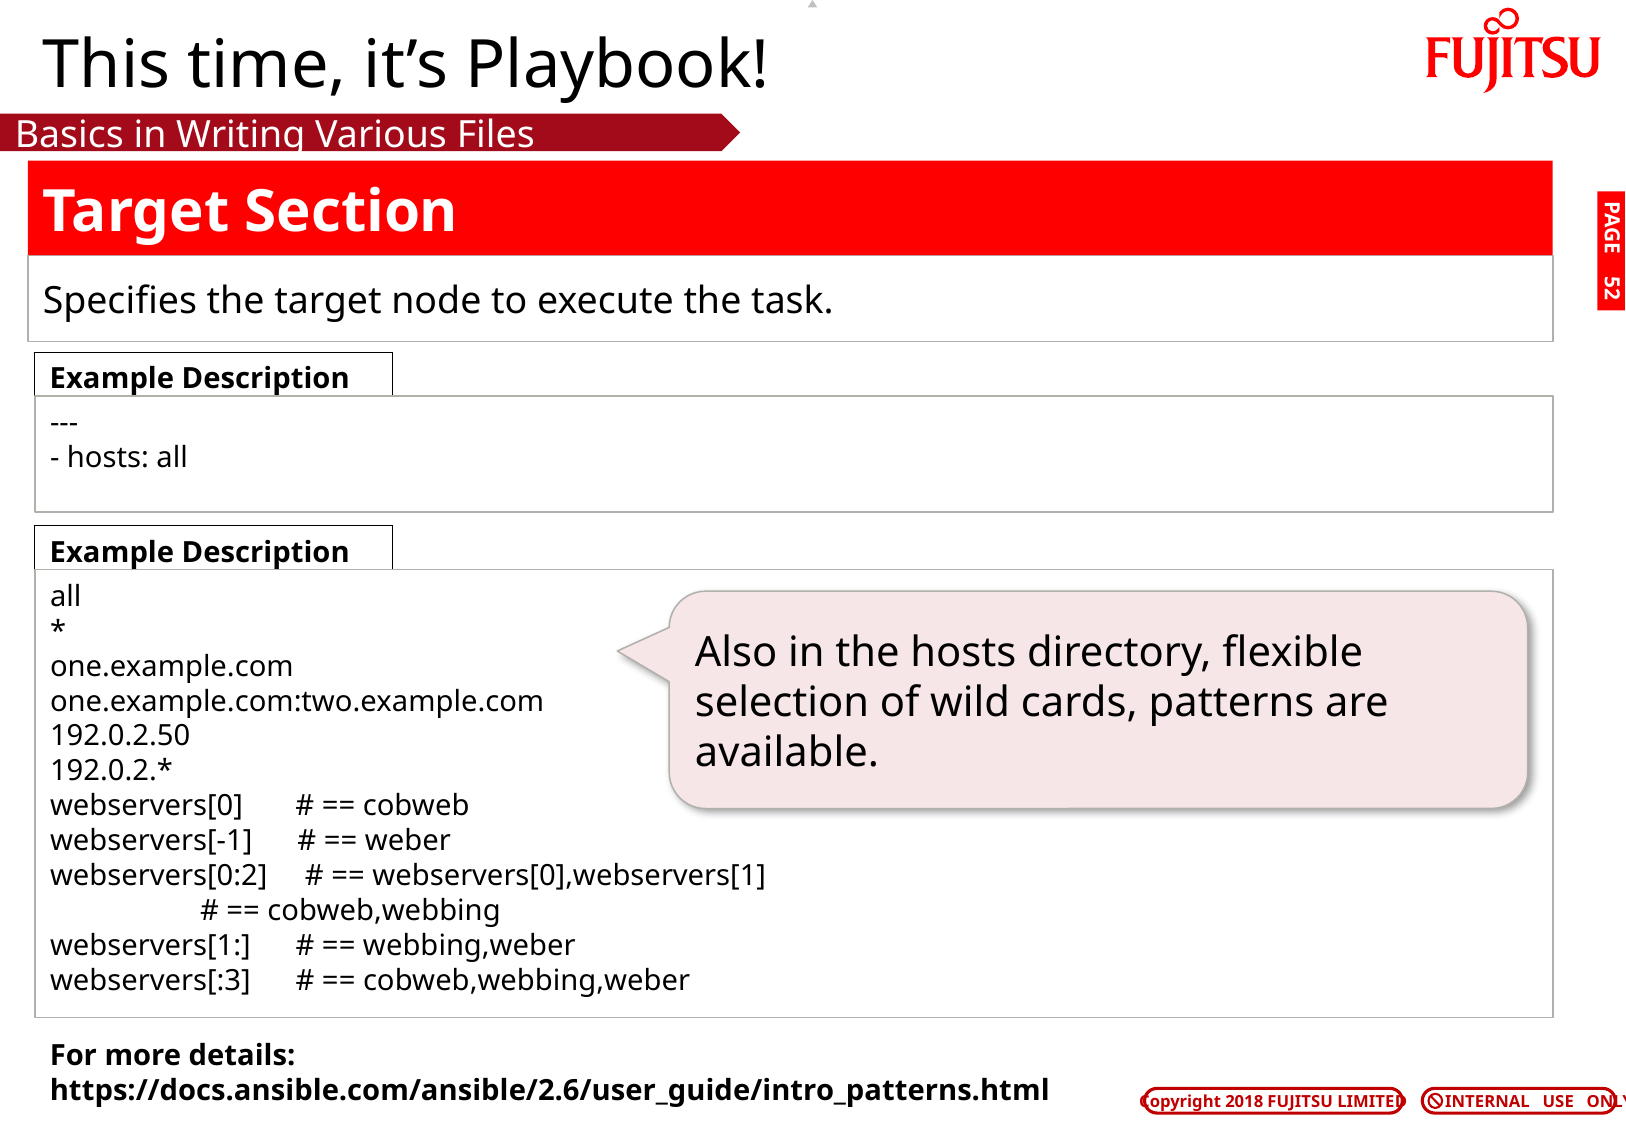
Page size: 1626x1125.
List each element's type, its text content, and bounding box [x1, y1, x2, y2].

text_box Also in the hosts directory, flexible selection of wild cards, patterns are available. [617, 591, 1528, 809]
text_box Specifies the target node to execute the task. [27, 256, 1553, 342]
title This time, it’s Playbook! [28, 28, 1404, 93]
text_box Example Description [34, 352, 393, 396]
text_box For more details: https://docs.ansible.com/ansible/2.6/user_guide/intro_patterns.html [34, 1028, 1138, 1114]
text_box --- - hosts: all [34, 396, 1553, 513]
slide_number PAGE 51 [1597, 191, 1625, 311]
text_box Basics in Writing Various Files [0, 111, 743, 154]
text_box Example Description [34, 525, 393, 569]
text_box Target Section [27, 160, 1553, 256]
text_box all * one.example.com one.example.com:two.example.com 192.0.2.50 192.0.2.* webservers[0] # == cobweb webservers[-1] # == weber webservers[0:2] # == webservers[0],webservers[1] # == cobweb,webbing webservers[1:] # == webbing,weber webservers[:3] # == cobweb,webbing,weber [34, 569, 1553, 1018]
